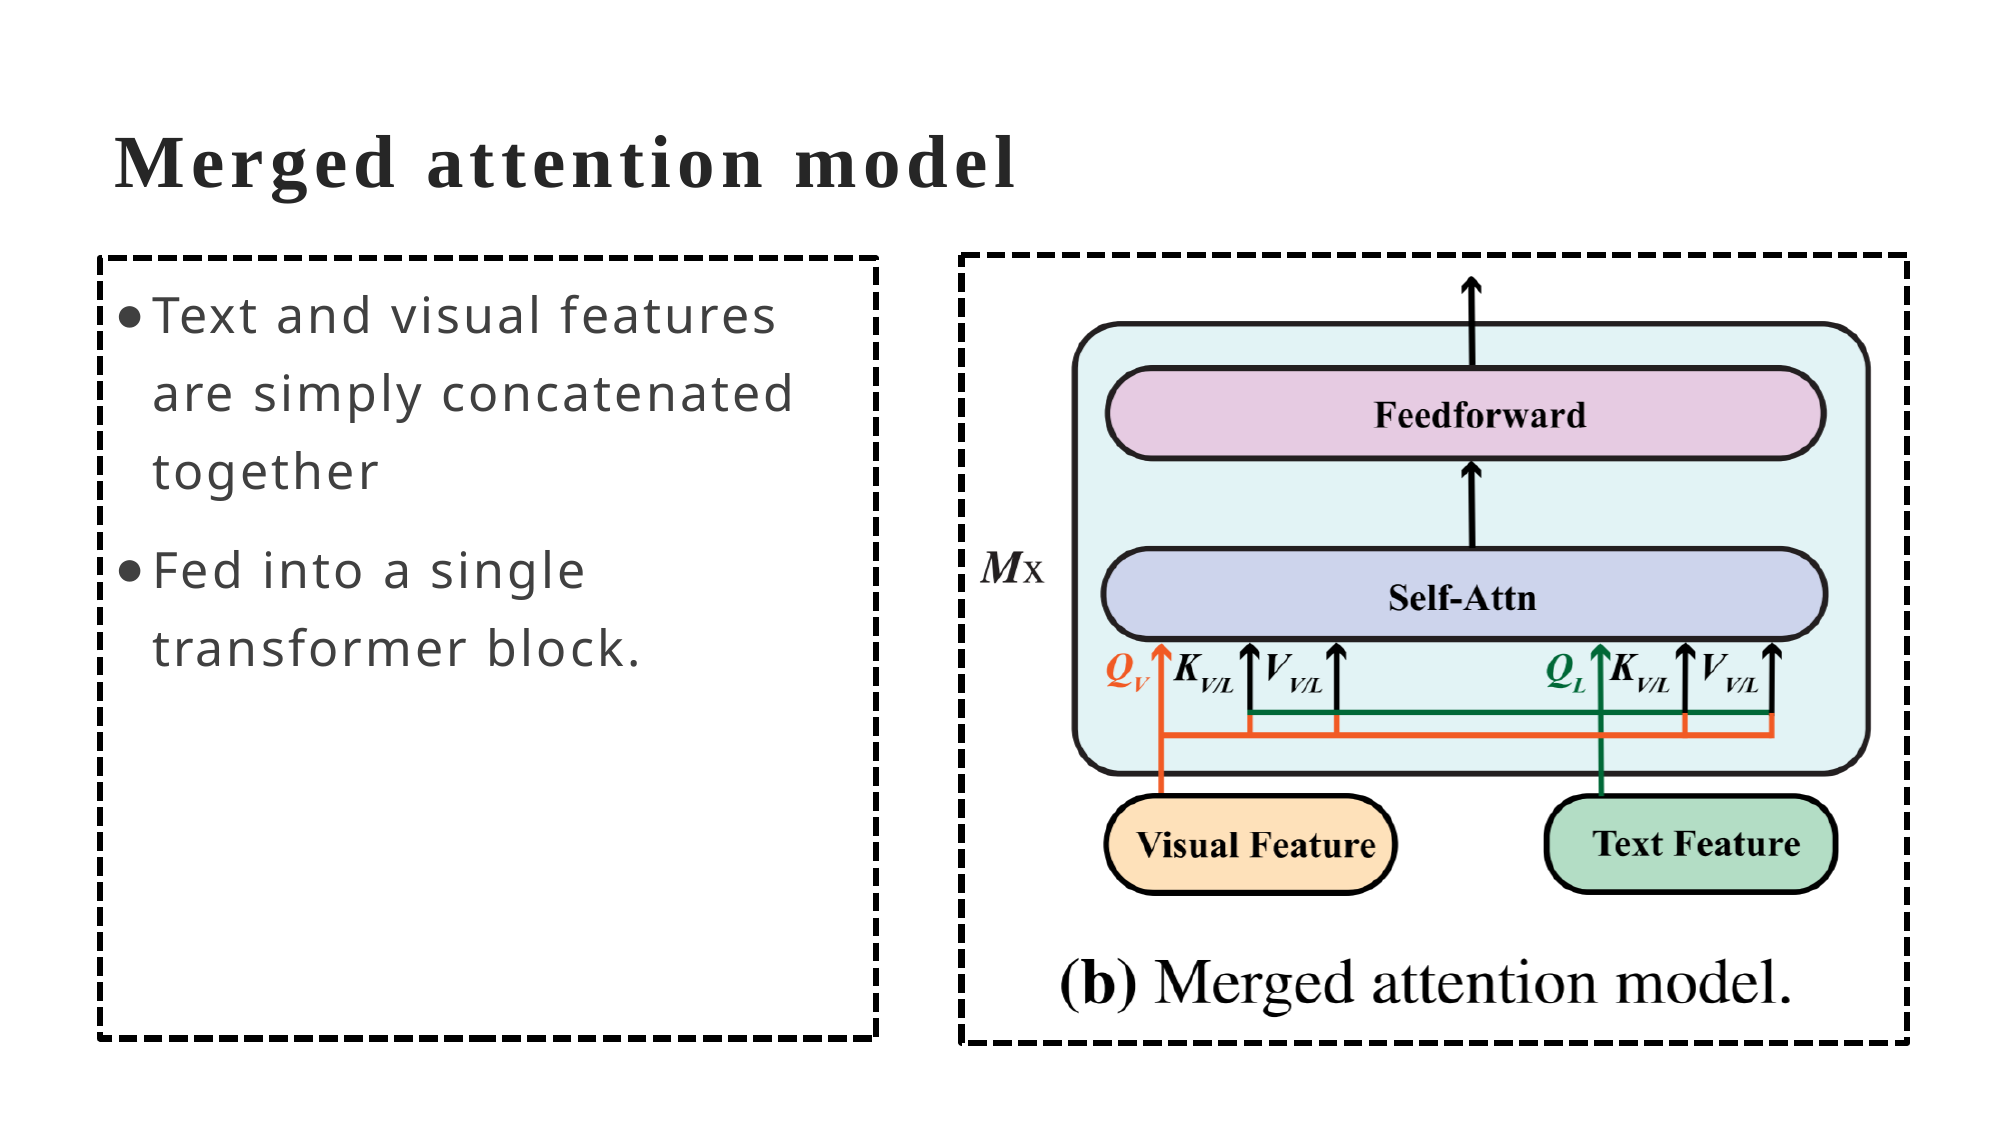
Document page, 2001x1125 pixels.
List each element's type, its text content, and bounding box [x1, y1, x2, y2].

picture [964, 257, 1905, 1041]
title Merged attention model [99, 99, 1900, 216]
list Text and visual features are simply concatenated together Fed into a single transformer block. [99, 258, 877, 1039]
